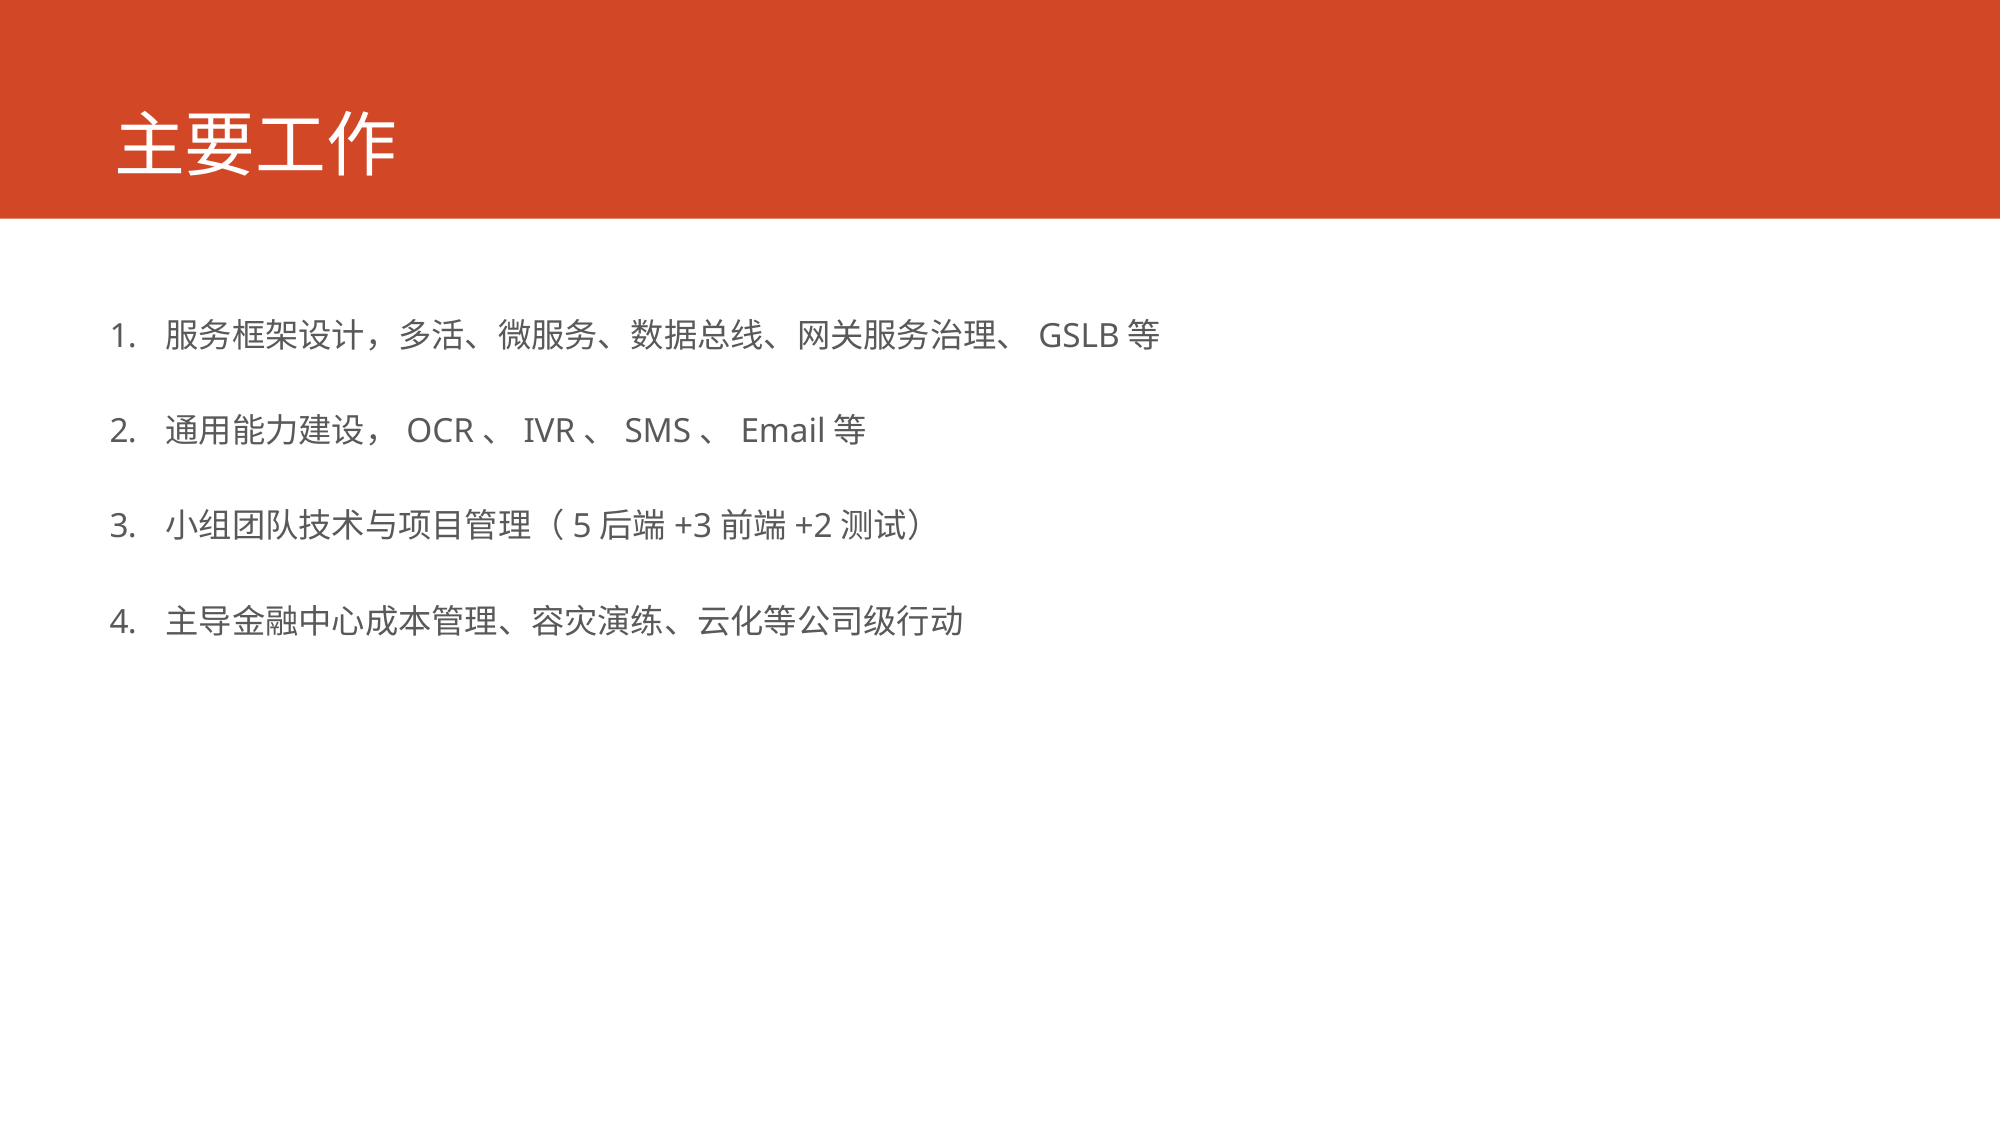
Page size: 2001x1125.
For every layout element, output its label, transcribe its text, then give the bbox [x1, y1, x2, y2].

list 服务框架设计，多活、微服务、数据总线、网关服务治理、GSLB等 通用能力建设，OCR、IVR、SMS、Email等 小组团队技术与项目管理（5后端+3前端+2测试） 主导金融中心成本管理、容灾演练、云化等公司级行动 [94, 286, 1868, 976]
title 主要工作 [99, 0, 1863, 199]
